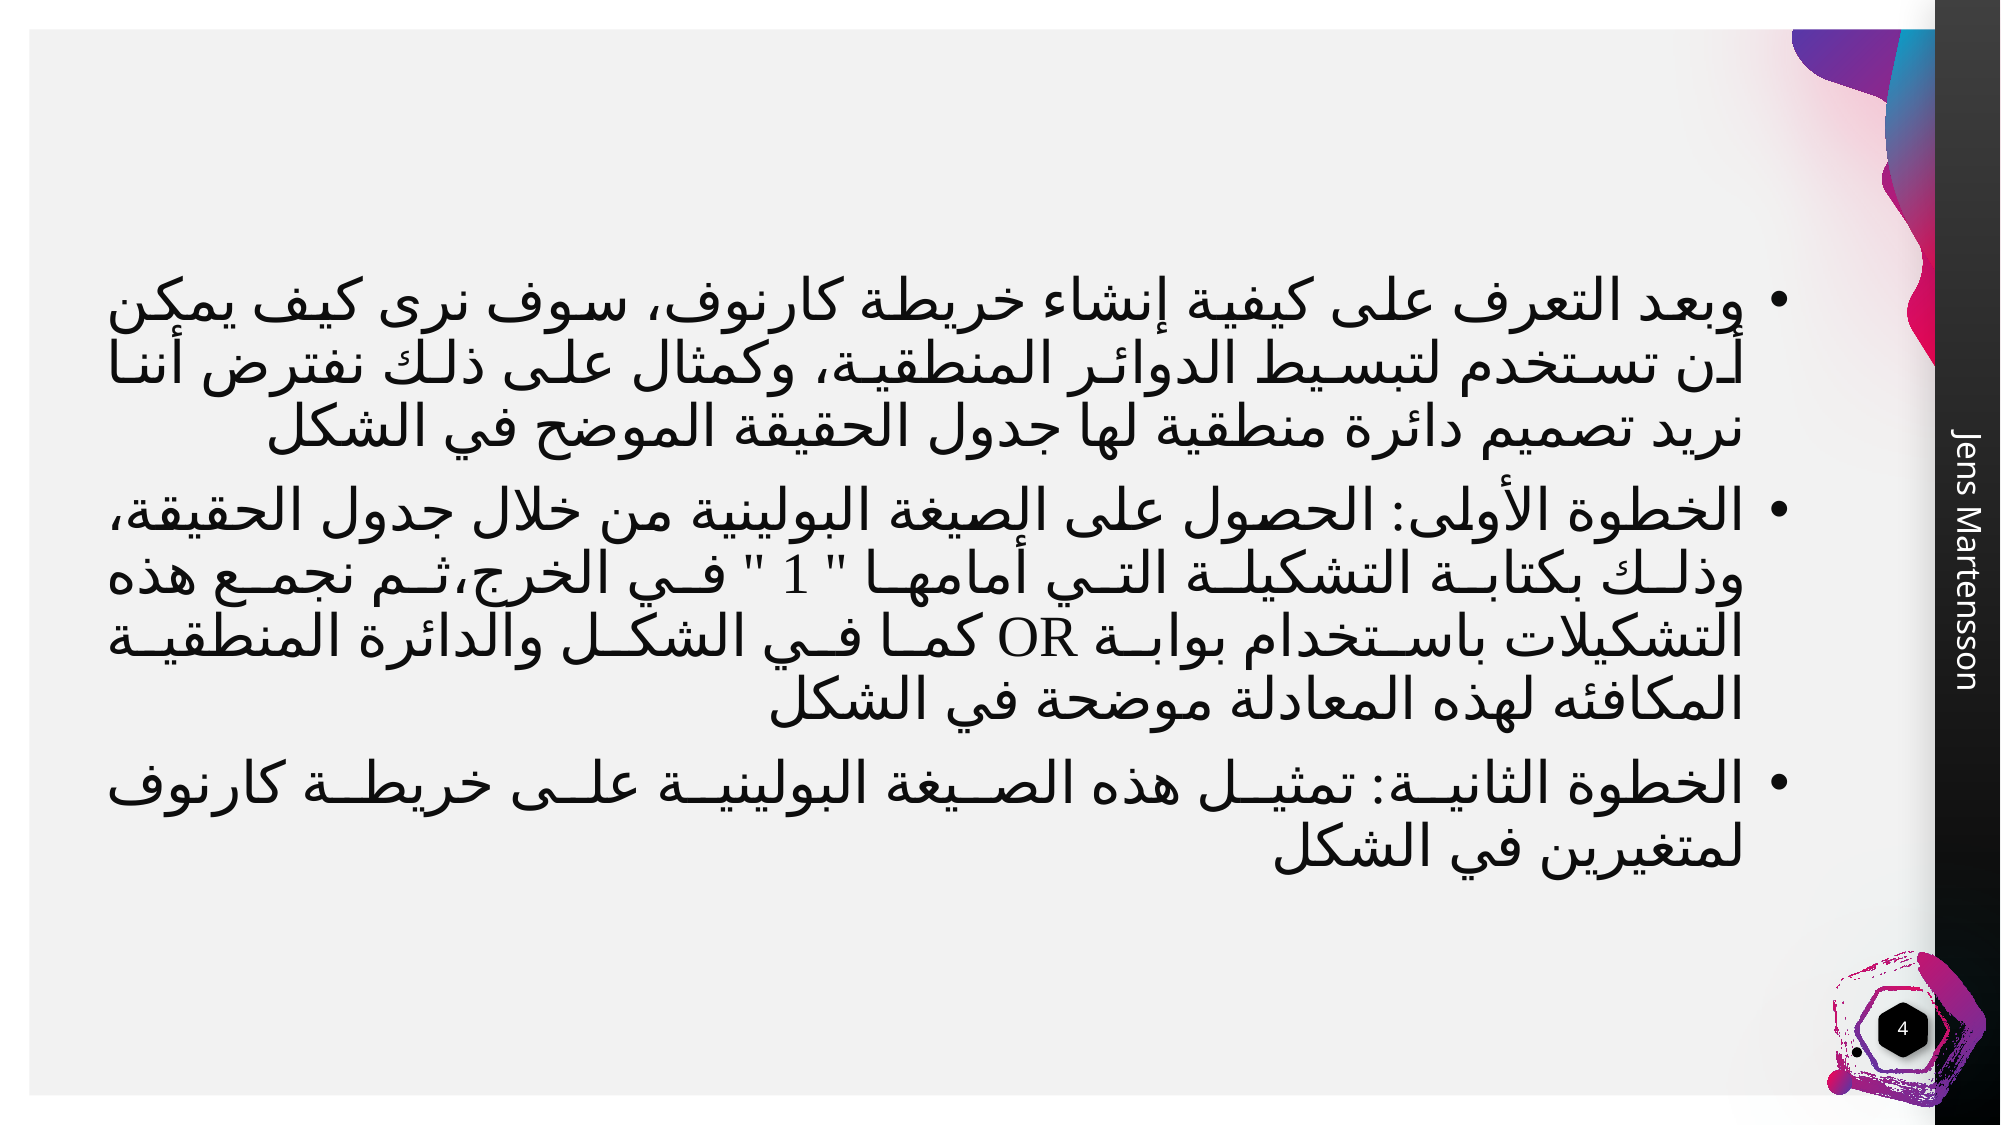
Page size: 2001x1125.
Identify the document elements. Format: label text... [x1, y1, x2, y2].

list وبعد التعرف على كيفية إنشاء خريطة كارنوف، سوف نرى كيف يمكن أن تستخدم لتبسيط الدوائر المنطقية، وكمثال على ذلك نفترض أننا نريد تصميم دائرة منطقية لها جدول الحقيقة الموضح في الشكل الخطوة الأولى: الحصول على الصيغة البولينية من خلال جدول الحقيقة، وذلك بكتابة التشكيلة التي أمامها " 1 " في الخرج،ثم نجمع هذه التشكيلات باستخدام بوابة OR كما في الشكل والدائرة المنطقية المكافئه لهذه المعادلة موضحة في الشكل الخطوة الثانية: تمثيل هذه الصيغة البولينية على خريطة كارنوف لمتغيرين في الشكل [106, 270, 1790, 1004]
slide_number 4 [1872, 1001, 1934, 1057]
